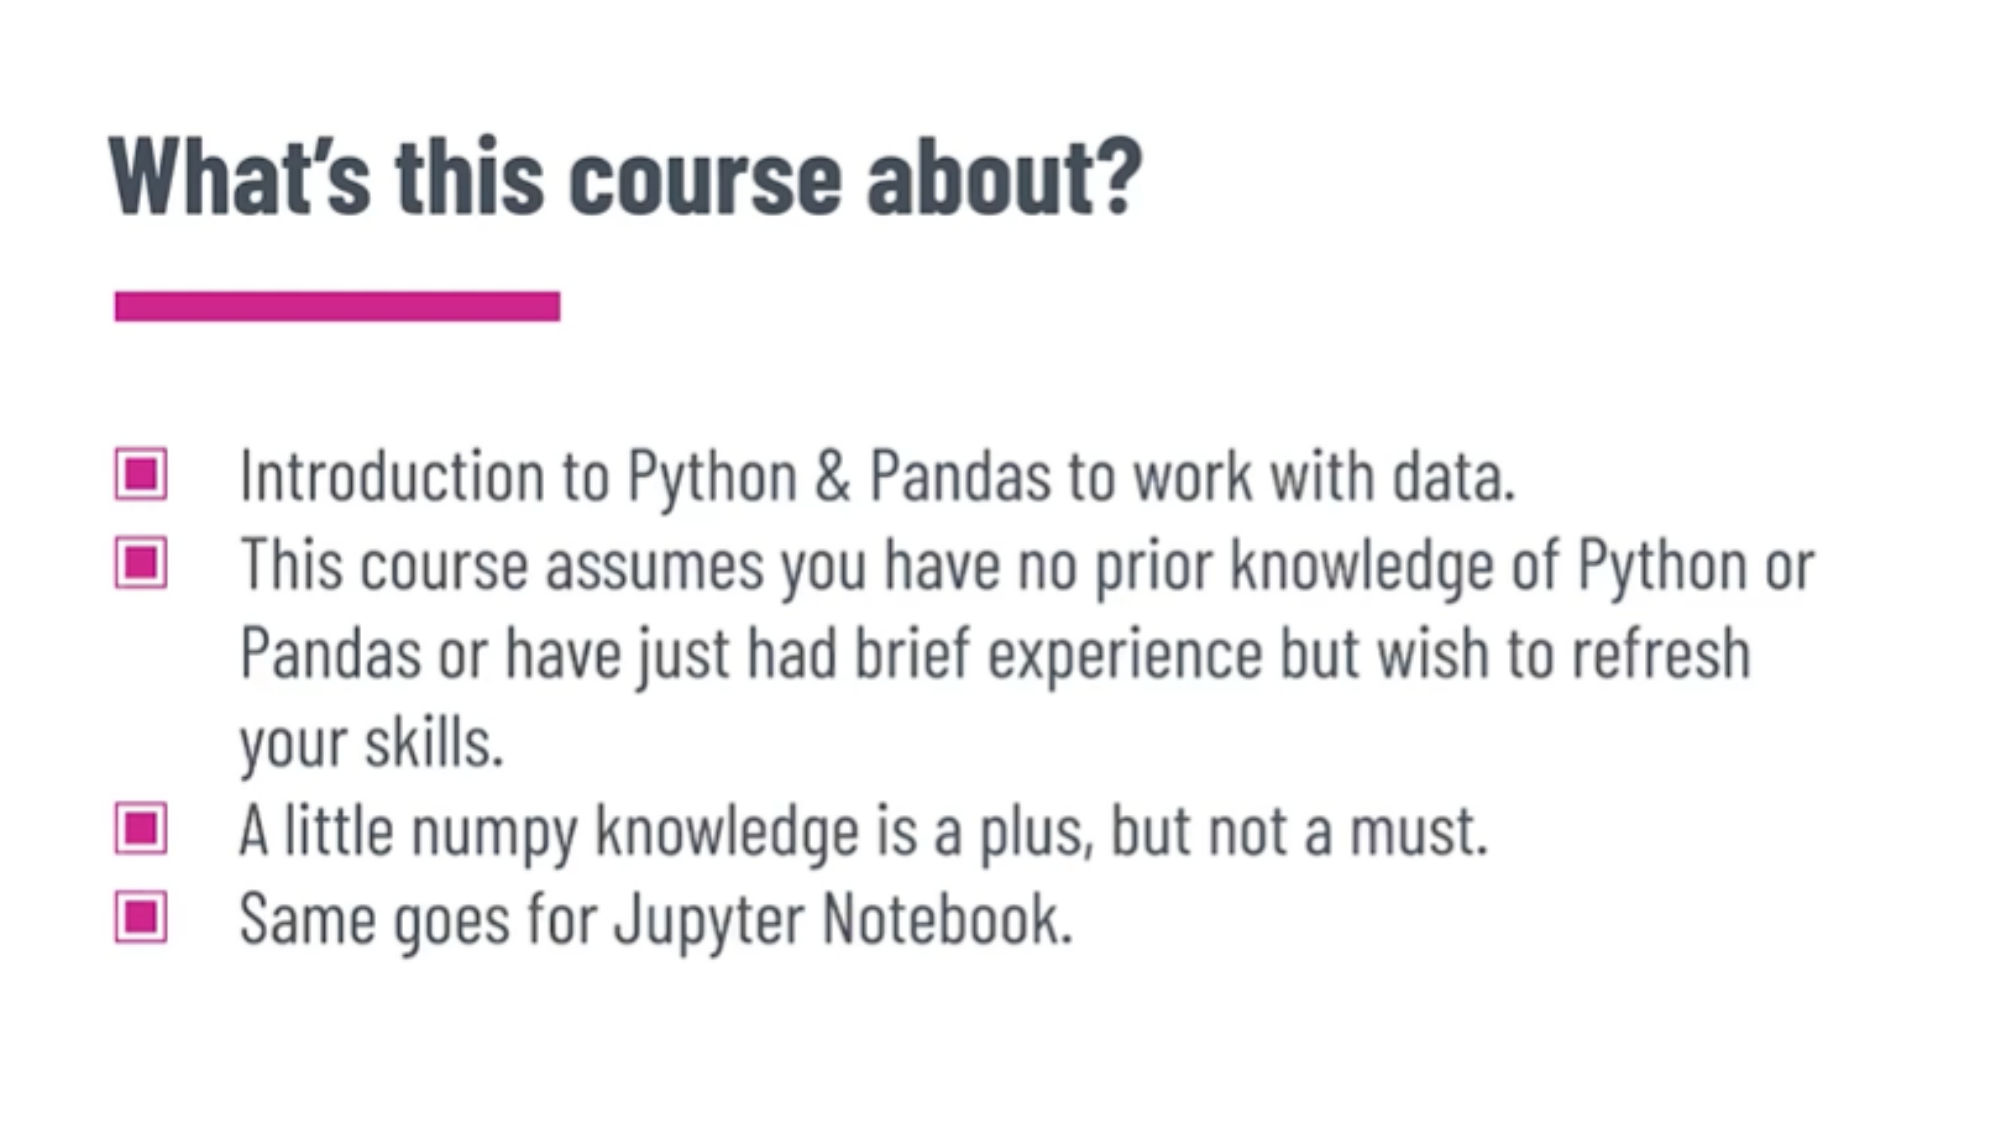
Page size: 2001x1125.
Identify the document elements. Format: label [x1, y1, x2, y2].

picture [52, 33, 1948, 1091]
